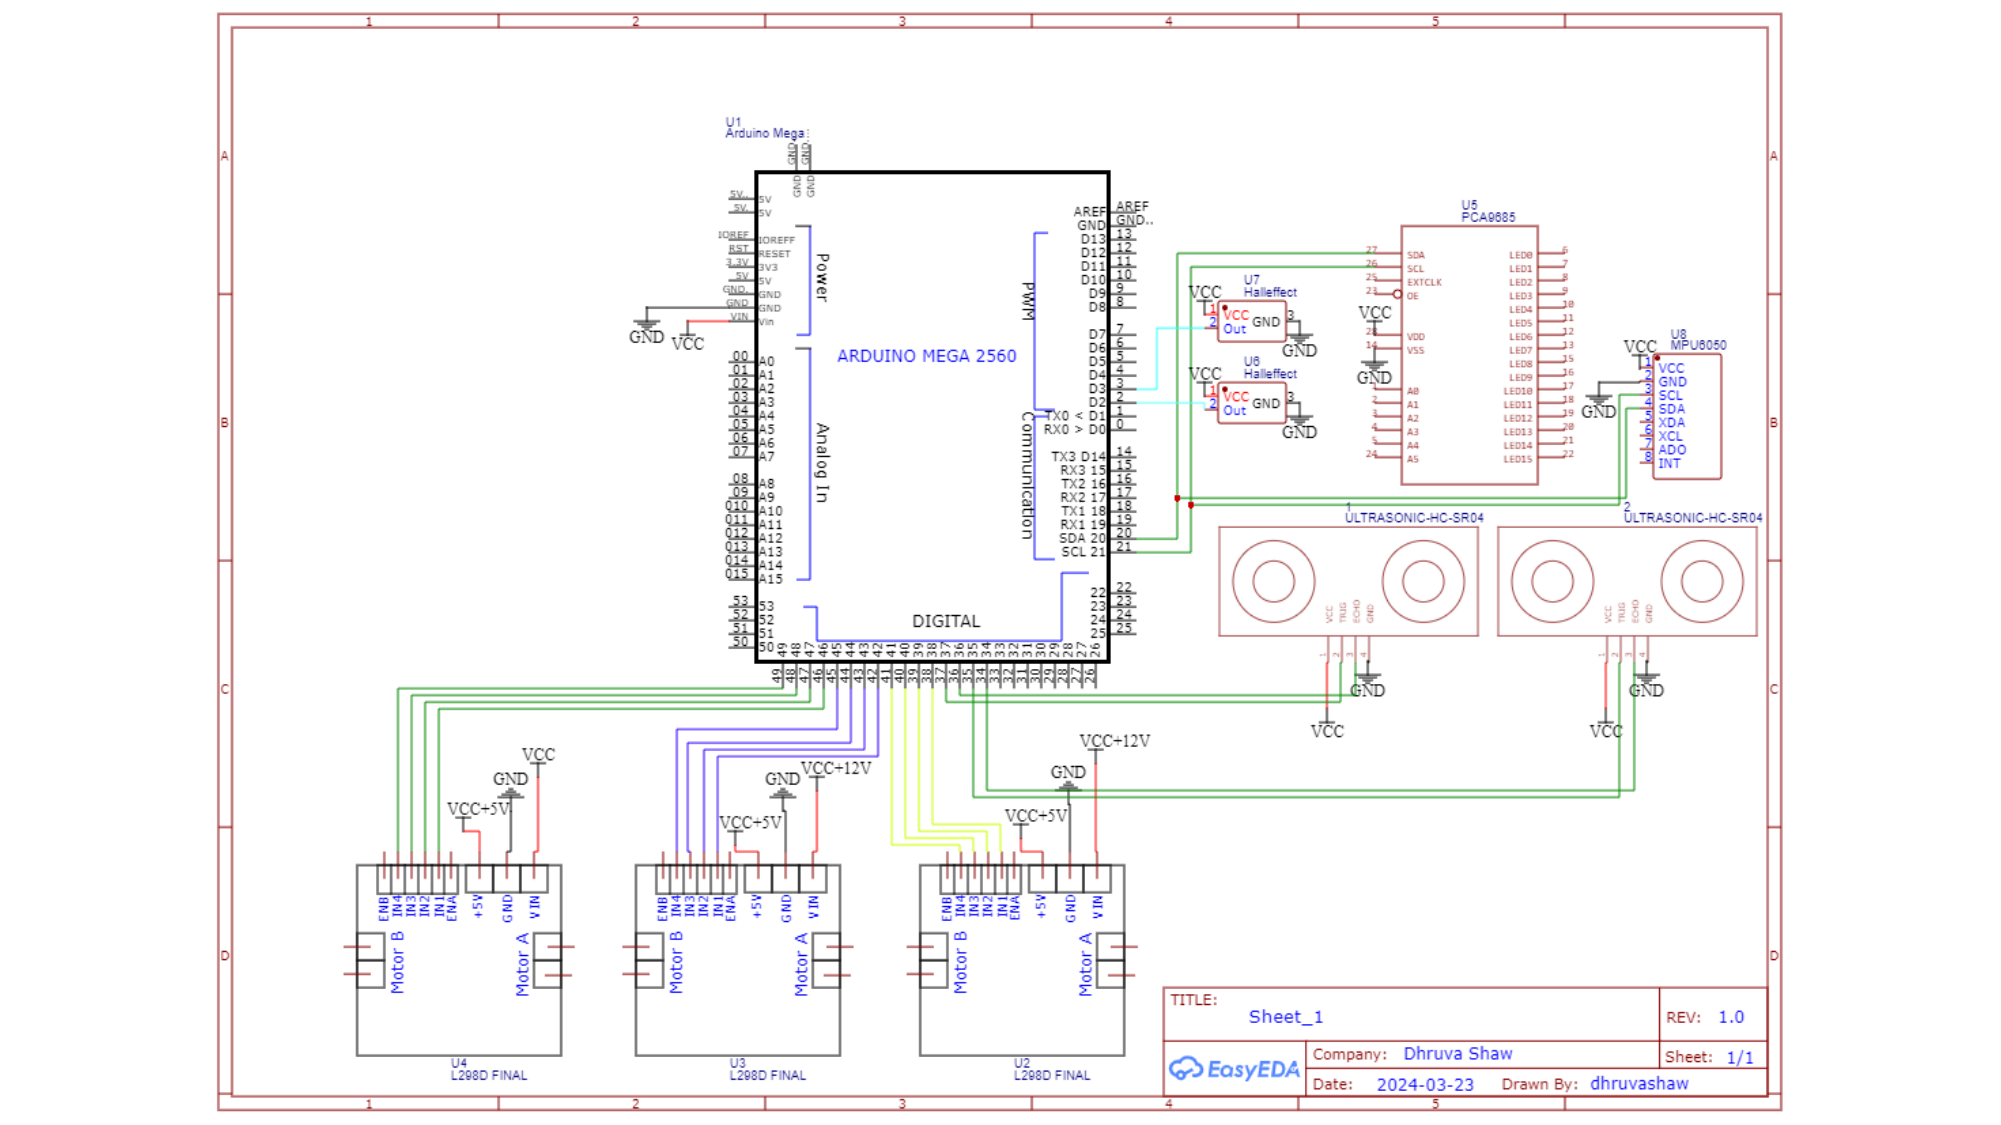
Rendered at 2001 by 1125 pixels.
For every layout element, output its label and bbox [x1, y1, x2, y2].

picture [205, 0, 1795, 1125]
